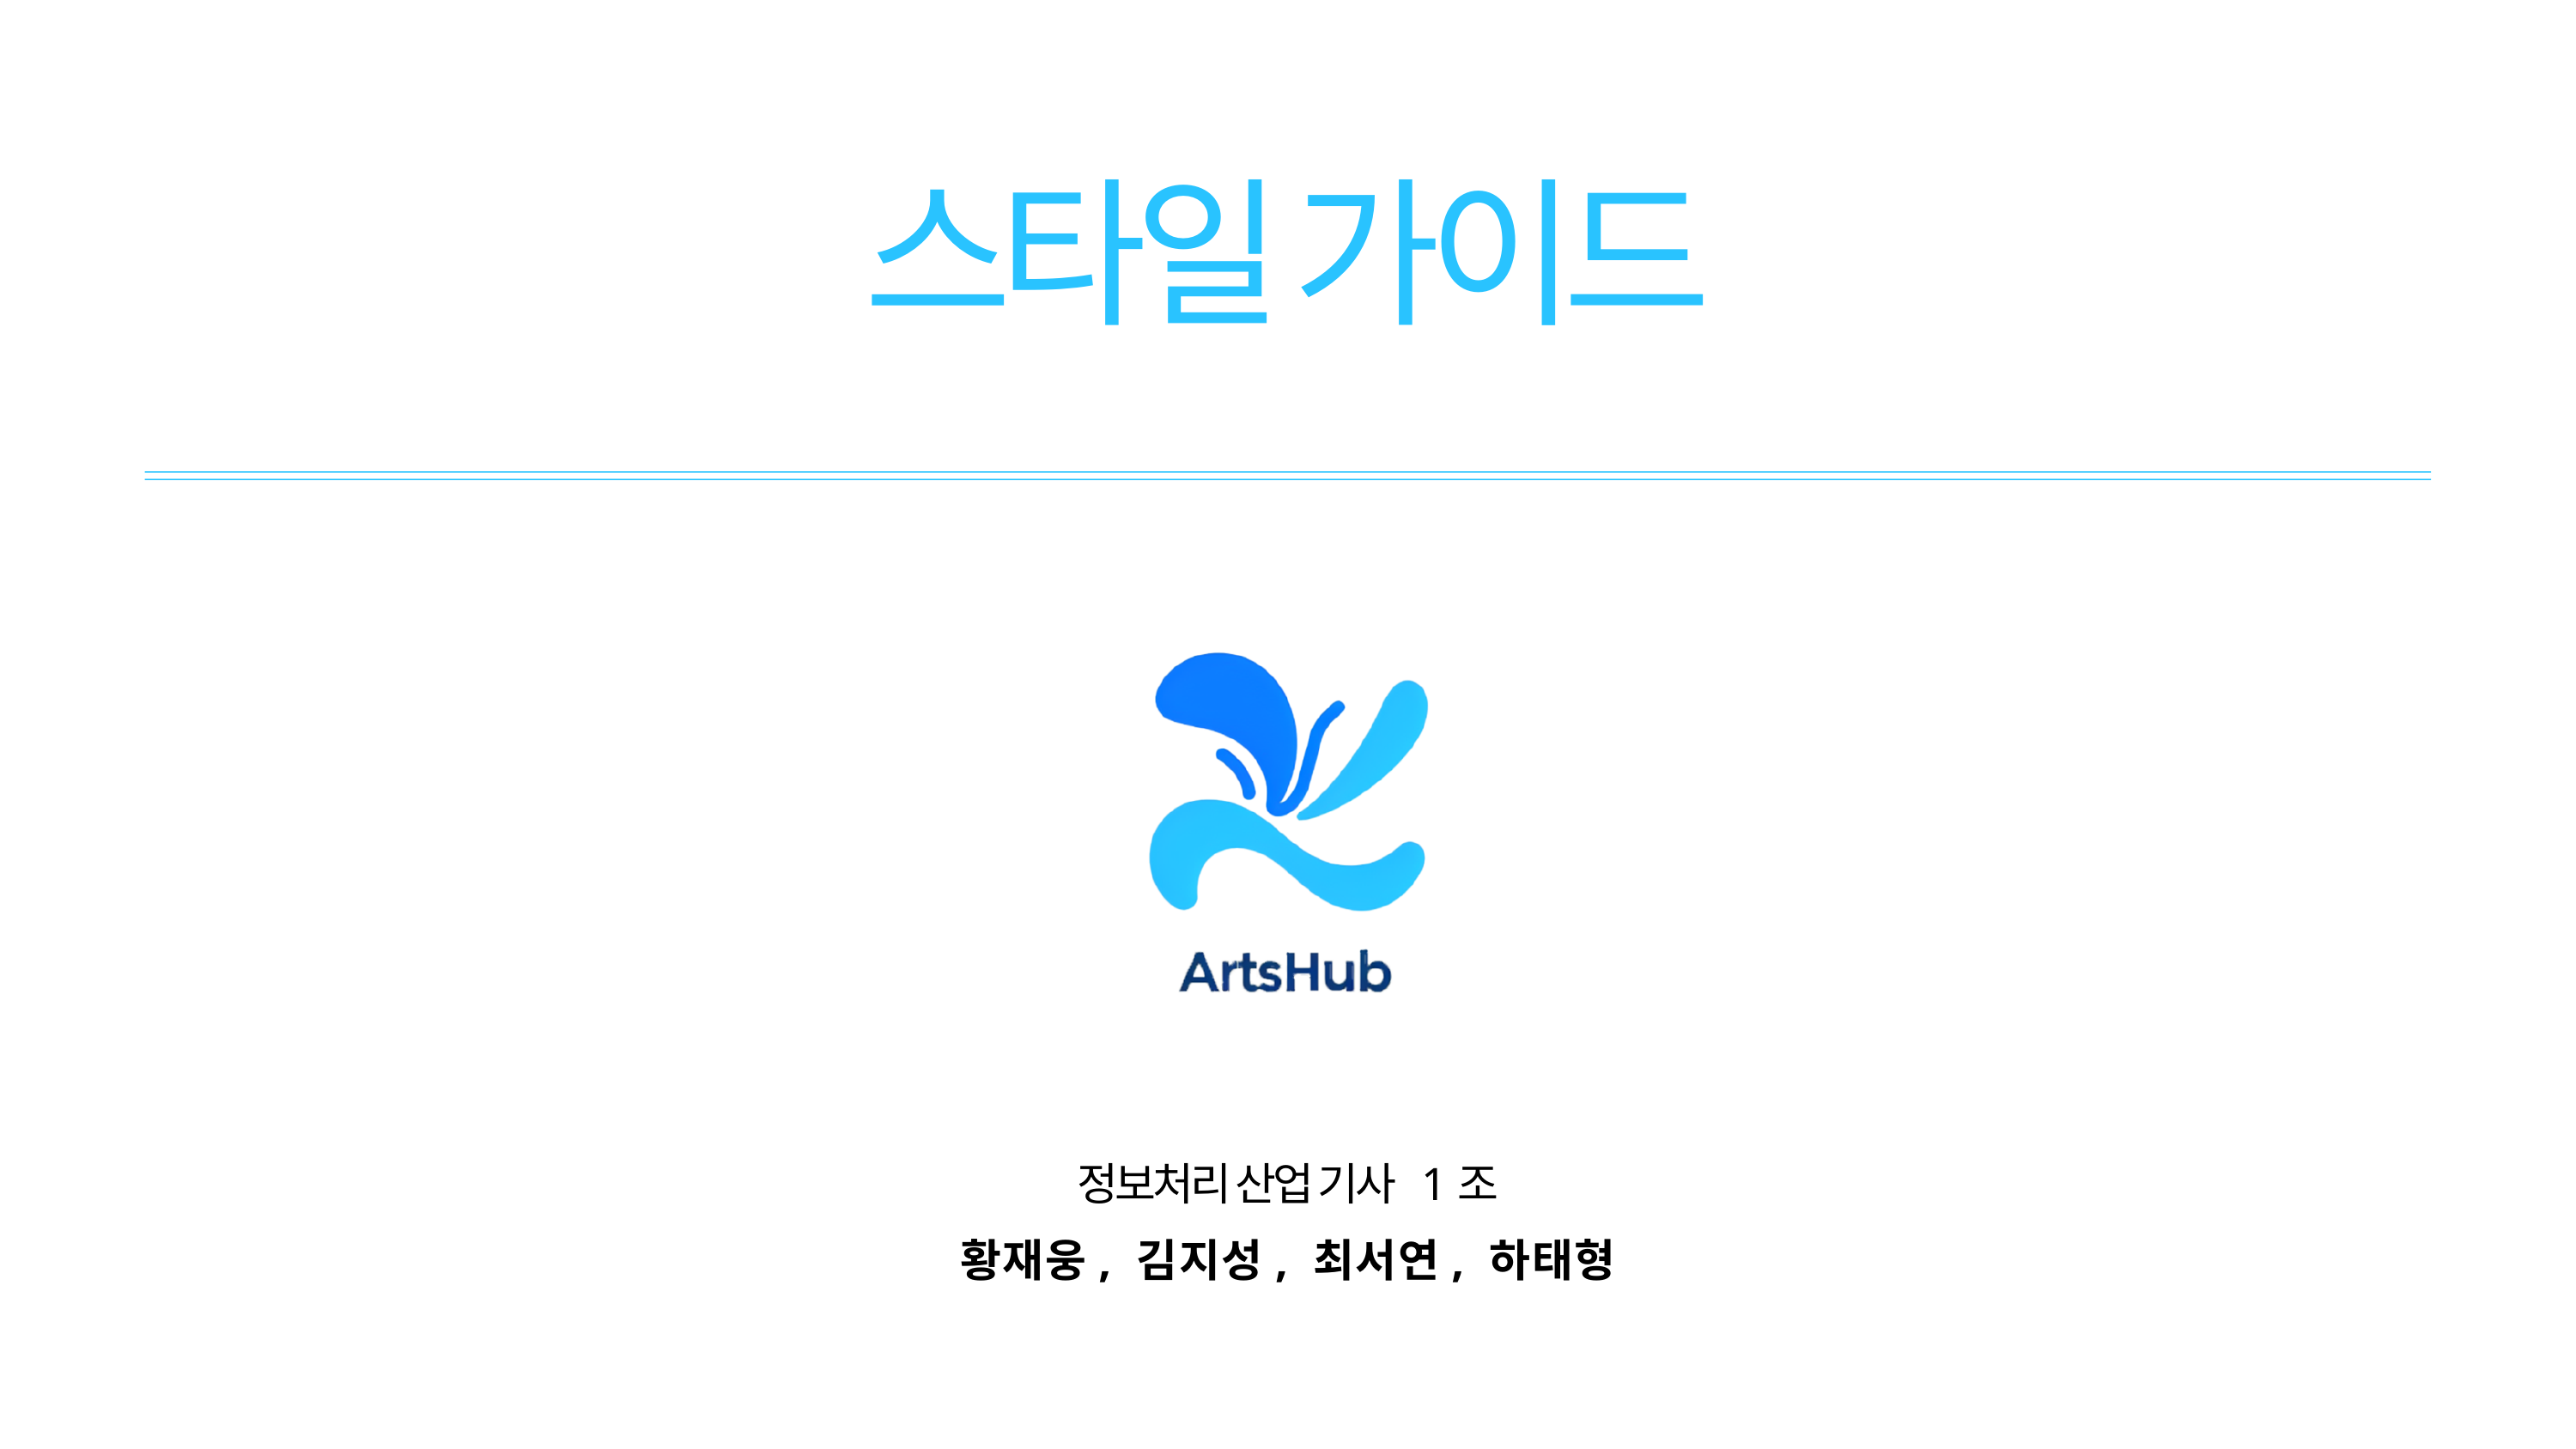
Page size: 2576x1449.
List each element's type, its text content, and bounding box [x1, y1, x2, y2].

text_box 스타일 가이드 [465, 119, 2111, 345]
text_box 황재웅, 김지성, 최서연, 하태형 [925, 1258, 1651, 1286]
picture [860, 394, 1716, 1252]
